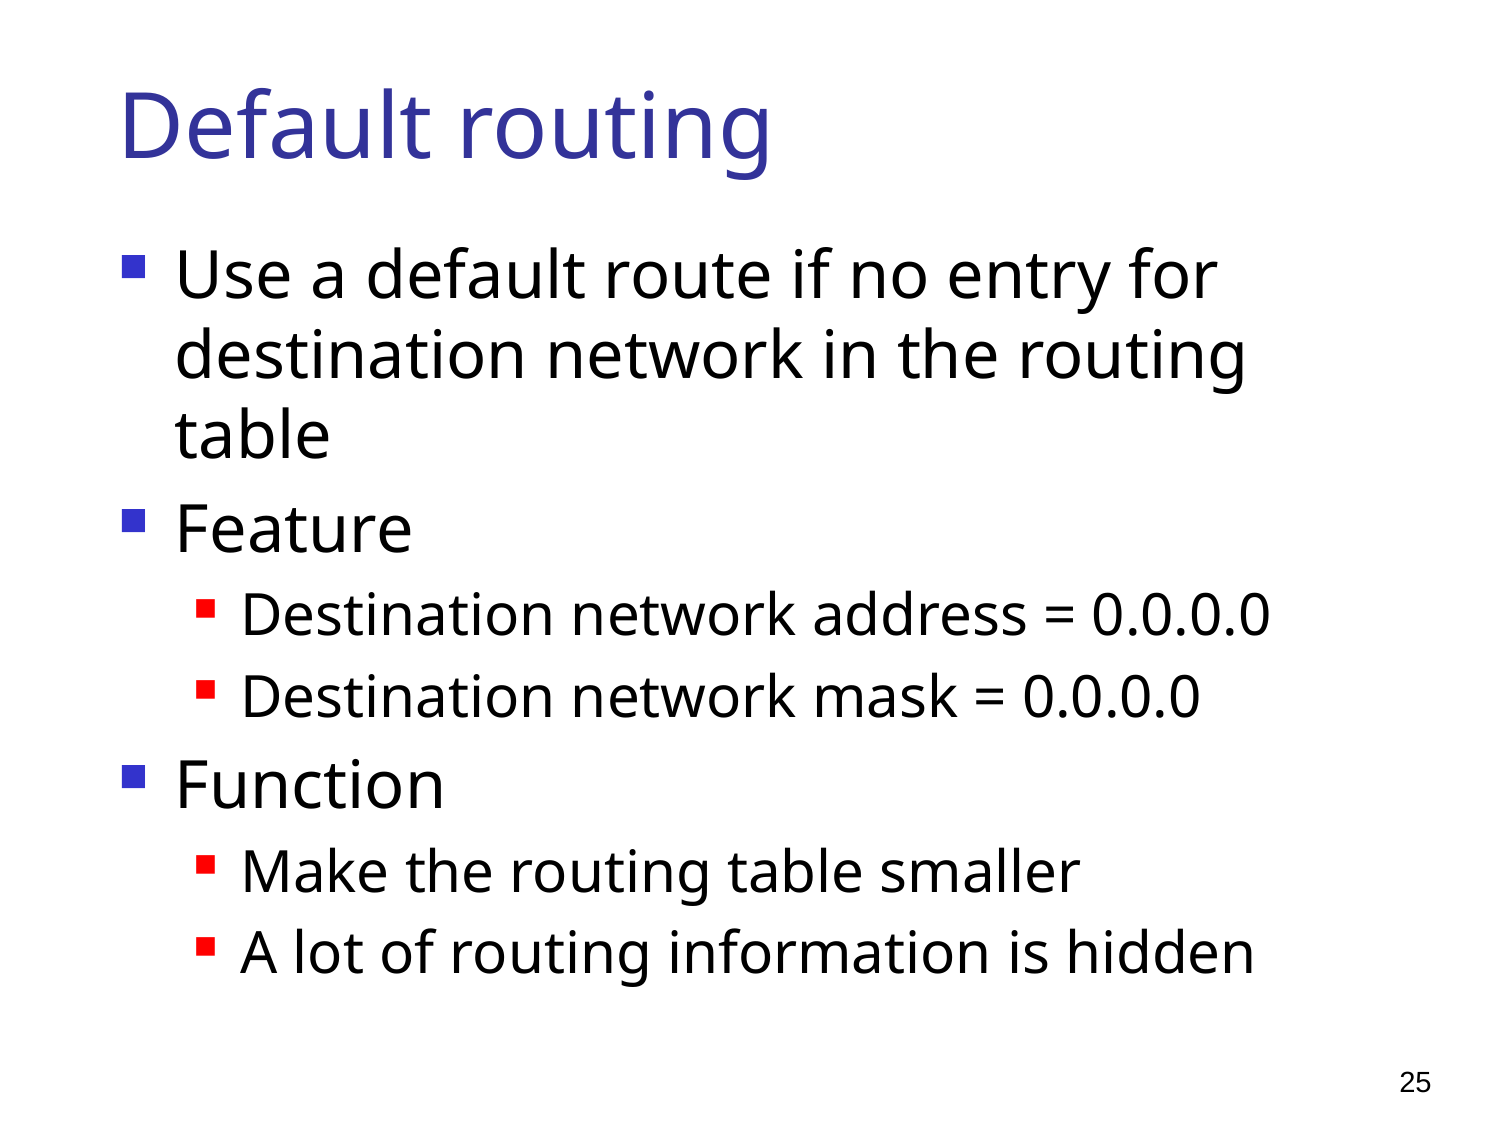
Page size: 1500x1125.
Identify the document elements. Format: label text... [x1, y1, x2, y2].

title Default routing [103, 59, 1397, 224]
slide_number 25 [1096, 1034, 1447, 1106]
list Use a default route if no entry for destination network in the routing table Feature Destination network address = 0.0.0.0 Destination network mask = 0.0.0.0 Function Make the routing table smaller A lot of routing information is hidden [103, 224, 1398, 939]
